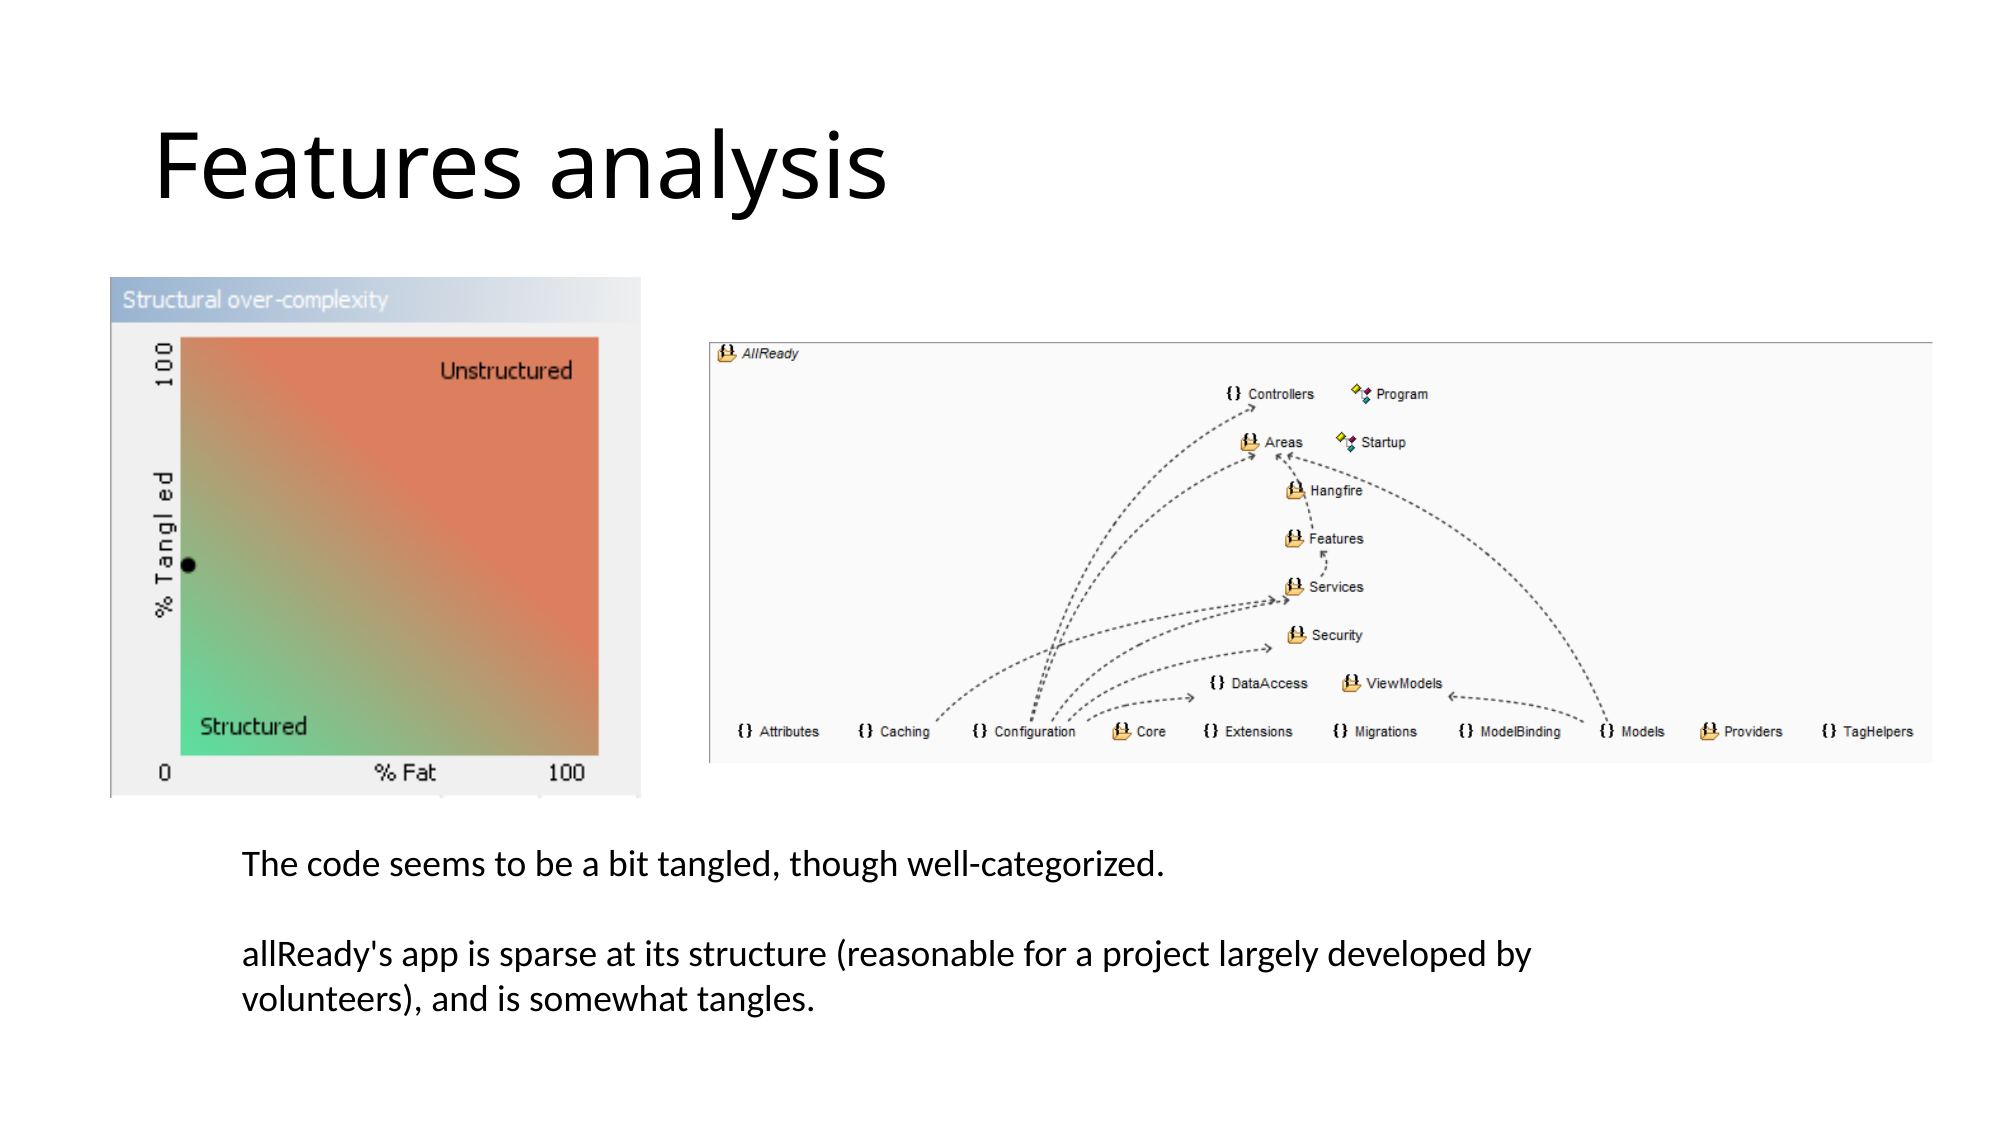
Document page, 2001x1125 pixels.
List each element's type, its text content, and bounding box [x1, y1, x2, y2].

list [709, 342, 1934, 767]
picture [110, 277, 641, 798]
text_box The code seems to be a bit tangled, though well-categorized. allReady's app is sparse at its structure (reasonable for a project largely developed by volunteers), and is somewhat tangles. [227, 831, 1680, 1027]
title Features analysis [137, 59, 1863, 278]
